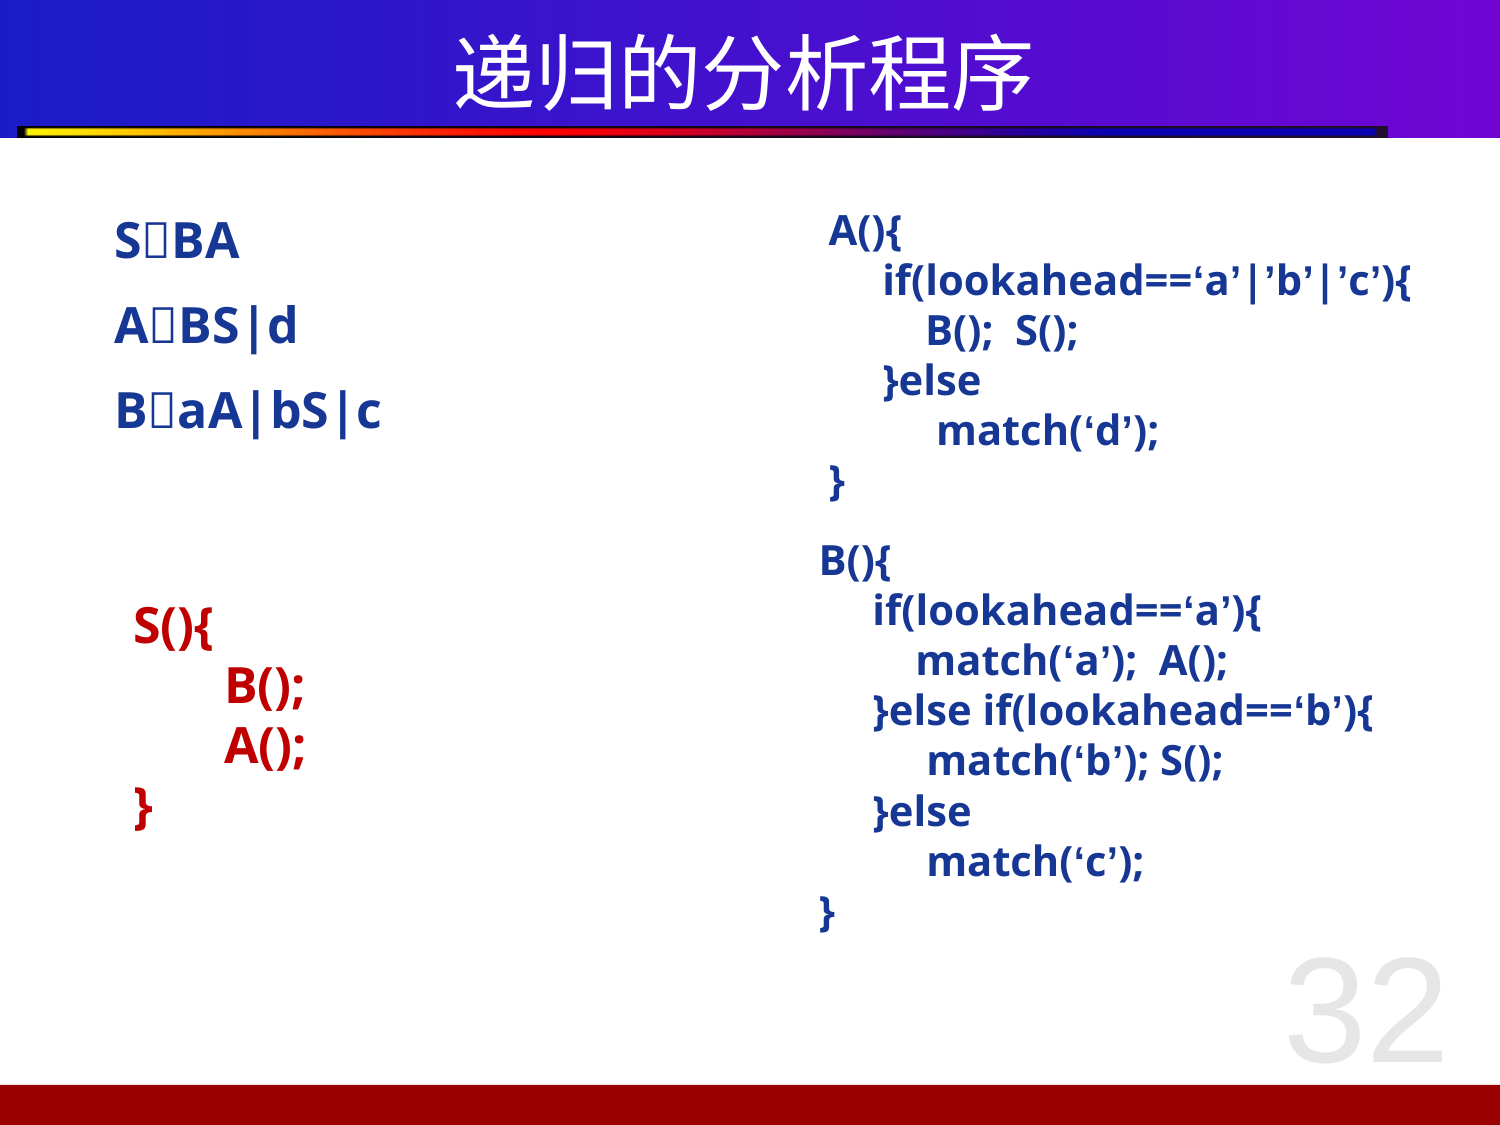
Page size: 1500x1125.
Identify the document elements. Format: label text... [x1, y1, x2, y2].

slide_number 32 [1234, 904, 1500, 1118]
picture [17, 126, 1388, 138]
title 递归的分析程序 [49, 24, 1438, 118]
text_box SBA ABS|d BaA|bS|c [99, 201, 455, 446]
text_box B(){ if(lookahead==‘a’){ match(‘a’); A(); }else if(lookahead==‘b’){ match(‘b’); S(); }else match(‘c’); } [803, 526, 1389, 942]
text_box S(){ B(); A(); } [118, 586, 322, 841]
text_box A(){ if(lookahead==‘a’|’b’|’c’){ B(); S(); }else match(‘d’); } [813, 196, 1428, 512]
